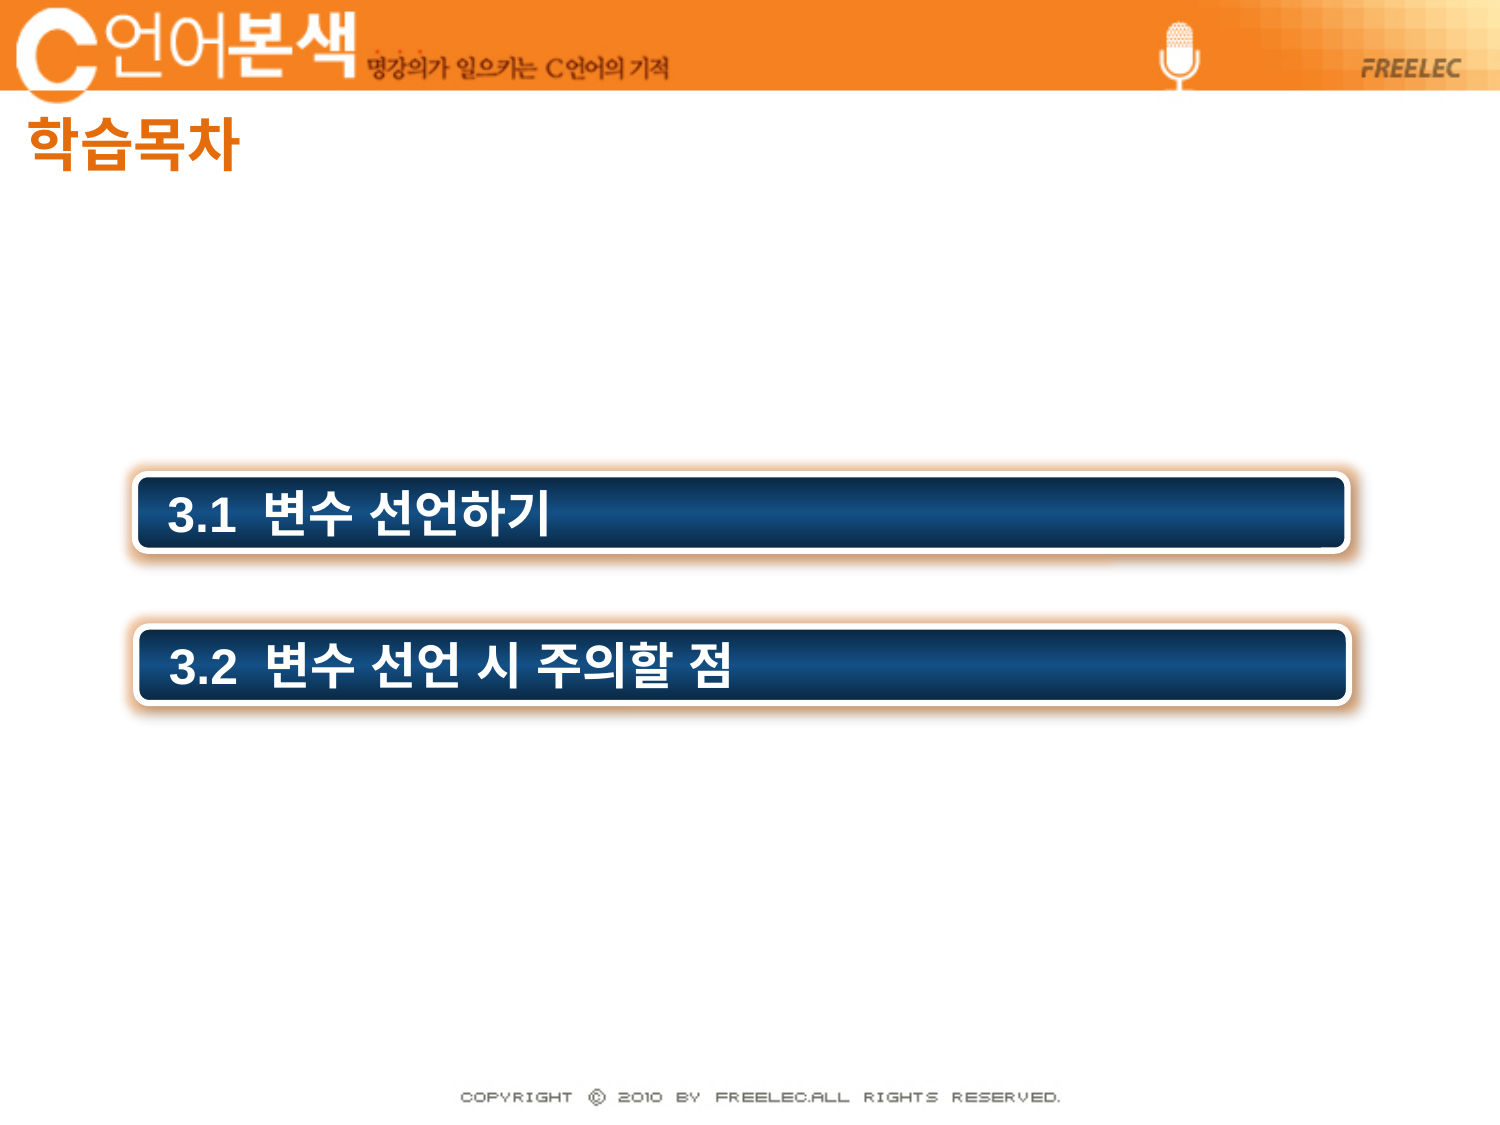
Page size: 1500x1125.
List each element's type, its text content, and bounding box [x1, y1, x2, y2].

picture [0, 0, 1500, 1125]
title 학습목차 [11, 107, 1500, 178]
text_box 3.2 변수 선언 시 주의할 점 [136, 626, 1349, 704]
text_box 3.1 변수 선언하기 [134, 474, 1348, 551]
